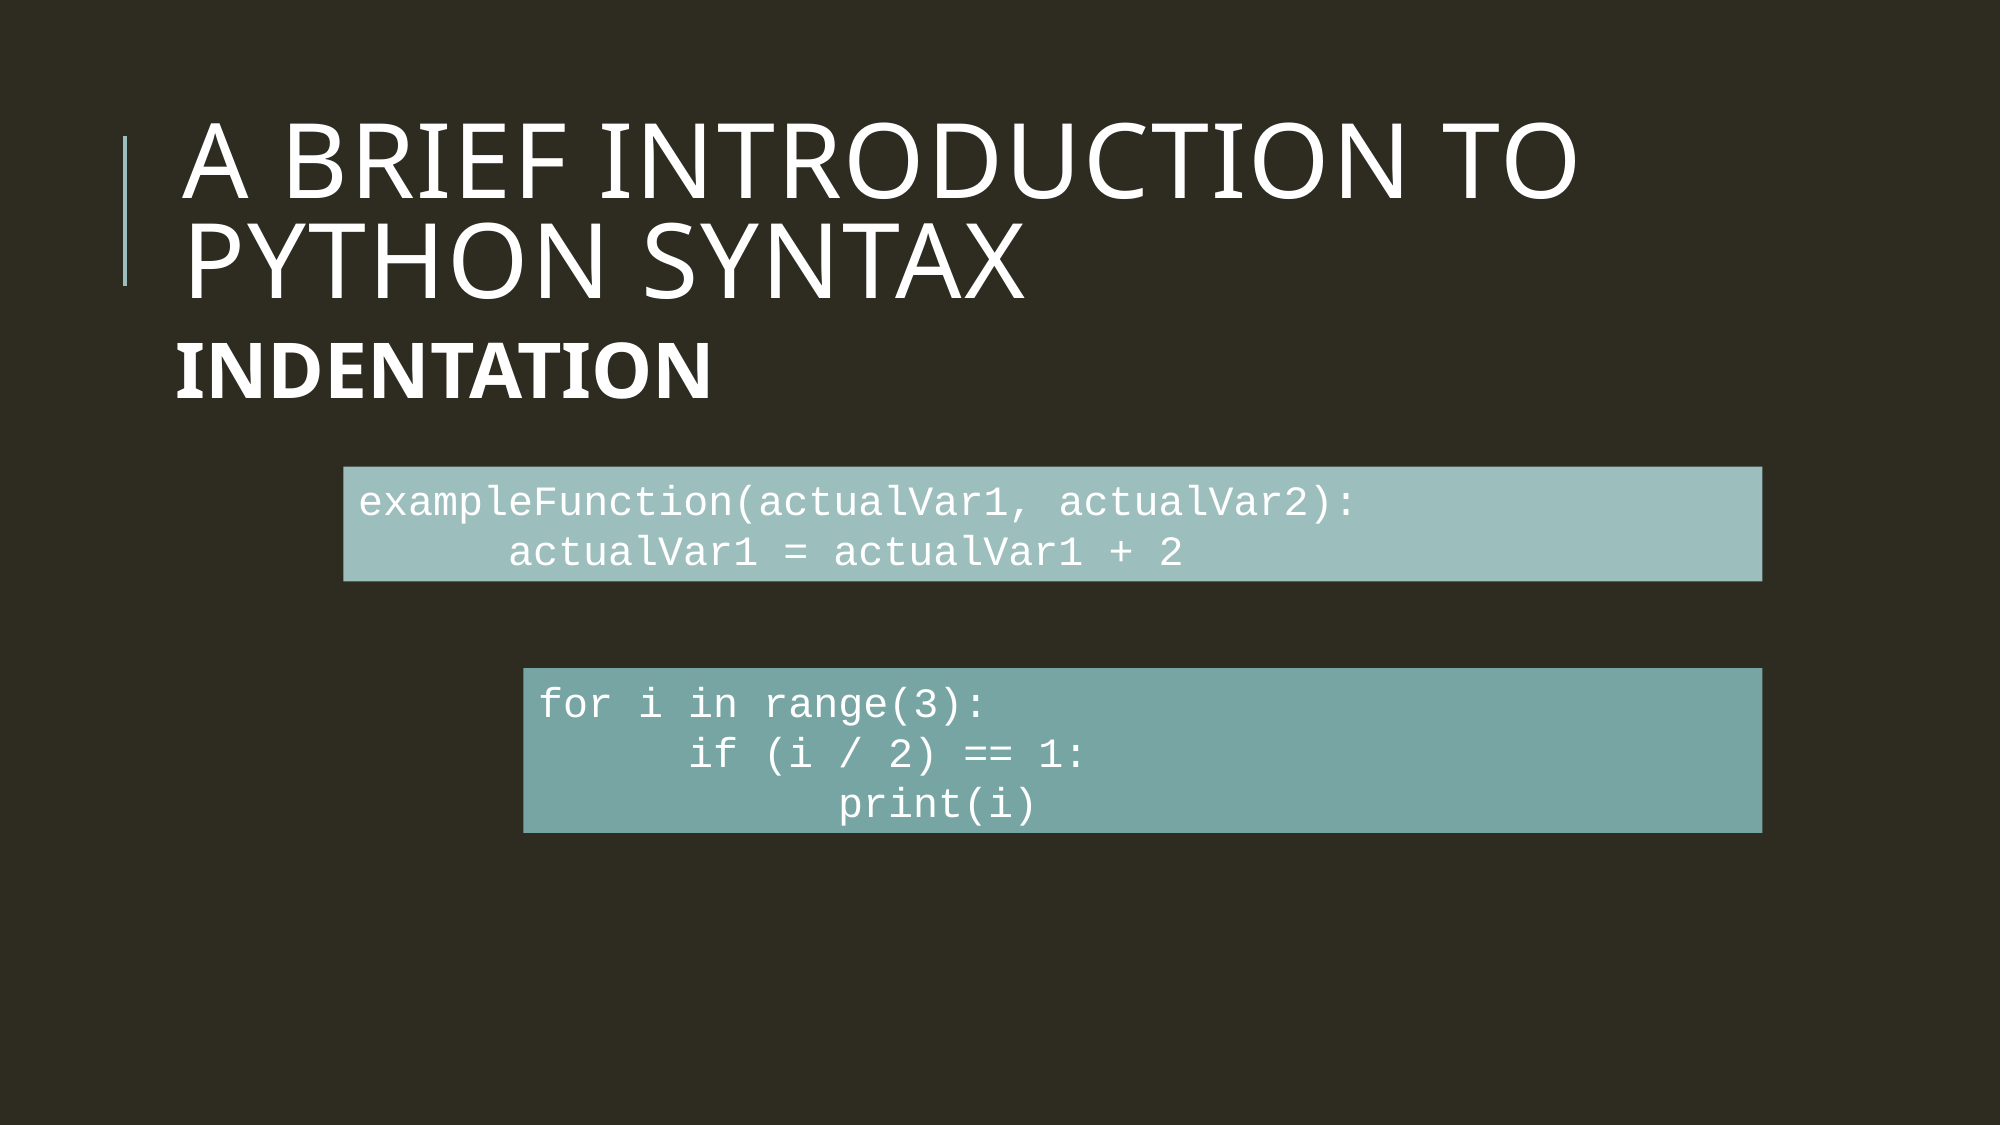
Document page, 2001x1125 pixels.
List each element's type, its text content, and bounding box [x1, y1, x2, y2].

text_box for i in range(3): if (i / 2) == 1: print(i) [523, 668, 1763, 833]
list INDENTATION [168, 336, 1155, 1029]
text_box exampleFunction(actualVar1, actualVar2): actualVar1 = actualVar1 + 2 [343, 466, 1763, 582]
title A Brief Introduction to python syntax [168, 96, 1763, 342]
